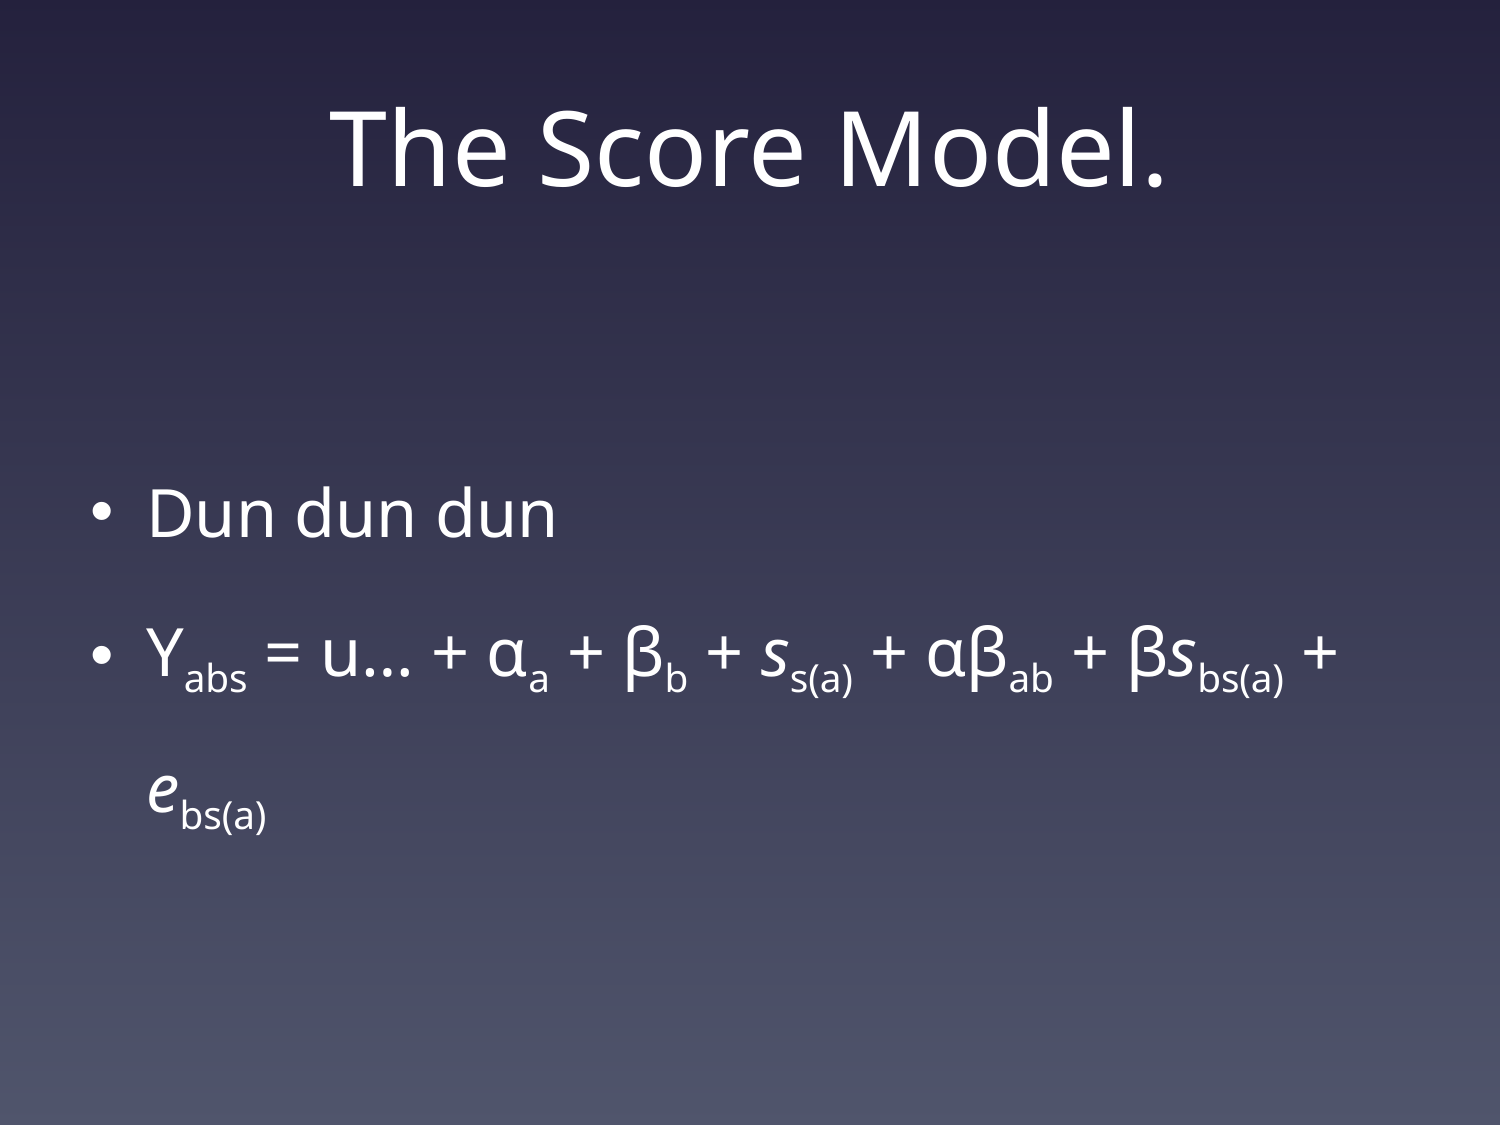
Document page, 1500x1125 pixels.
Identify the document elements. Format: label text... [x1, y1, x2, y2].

list Dun dun dun Yabs = u… + αa + βb + ss(a) + αβab + βsbs(a) + ebs(a) [75, 262, 1425, 1005]
title The Score Model. [75, 75, 1425, 262]
